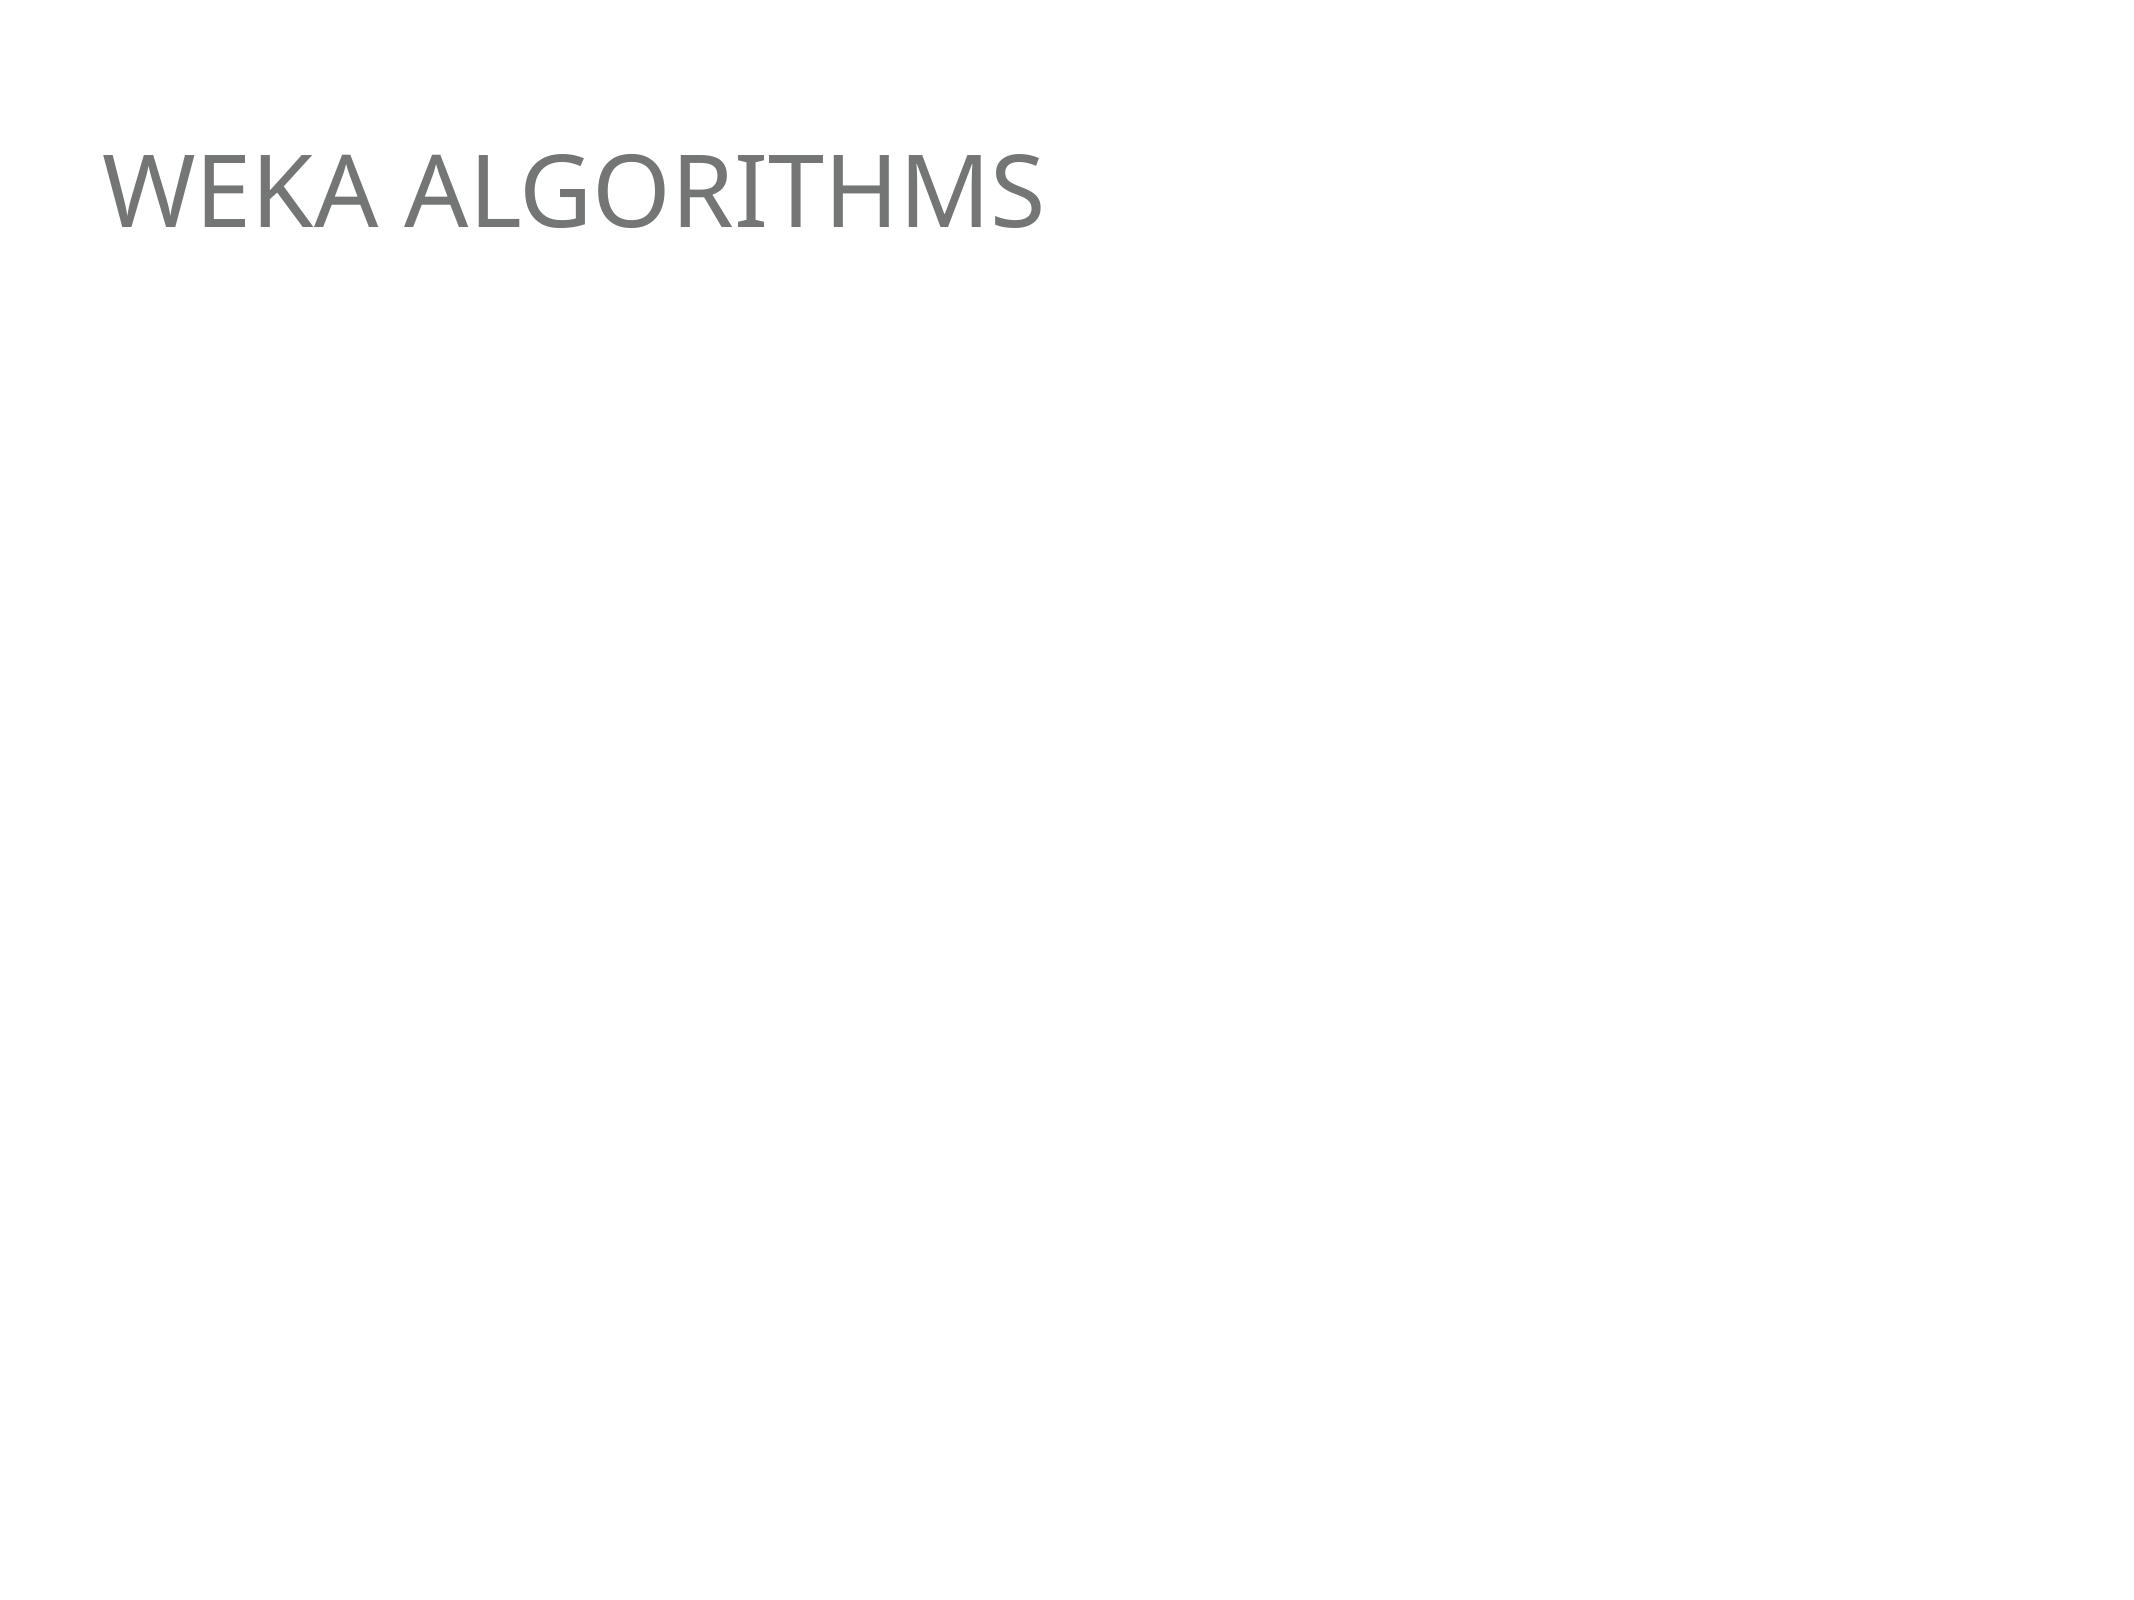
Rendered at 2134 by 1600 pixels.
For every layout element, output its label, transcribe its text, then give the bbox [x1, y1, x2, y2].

title WEkA Algorithms [93, 118, 2041, 238]
